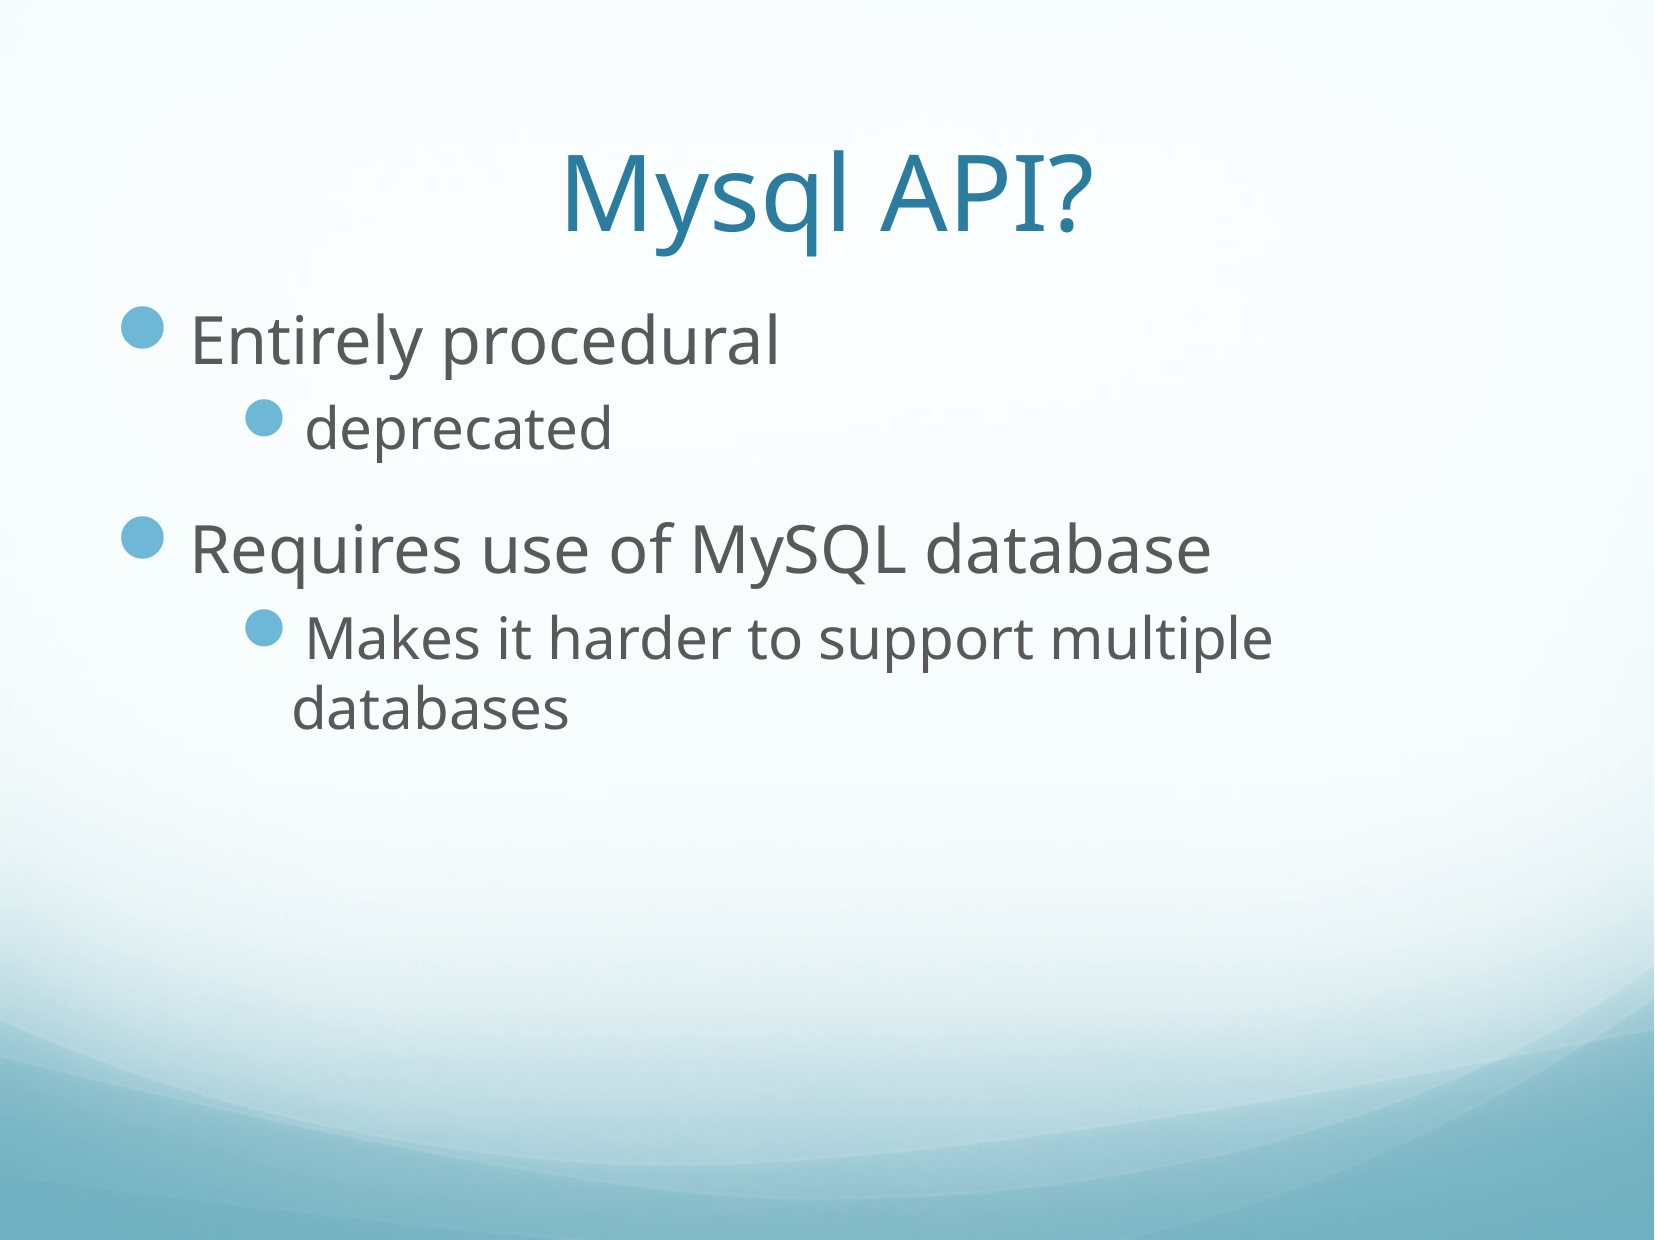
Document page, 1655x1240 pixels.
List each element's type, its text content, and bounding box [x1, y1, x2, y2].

list Entirely procedural deprecated Requires use of MySQL database Makes it harder to support multiple databases [99, 289, 1555, 1075]
title Mysql API? [99, 19, 1555, 262]
